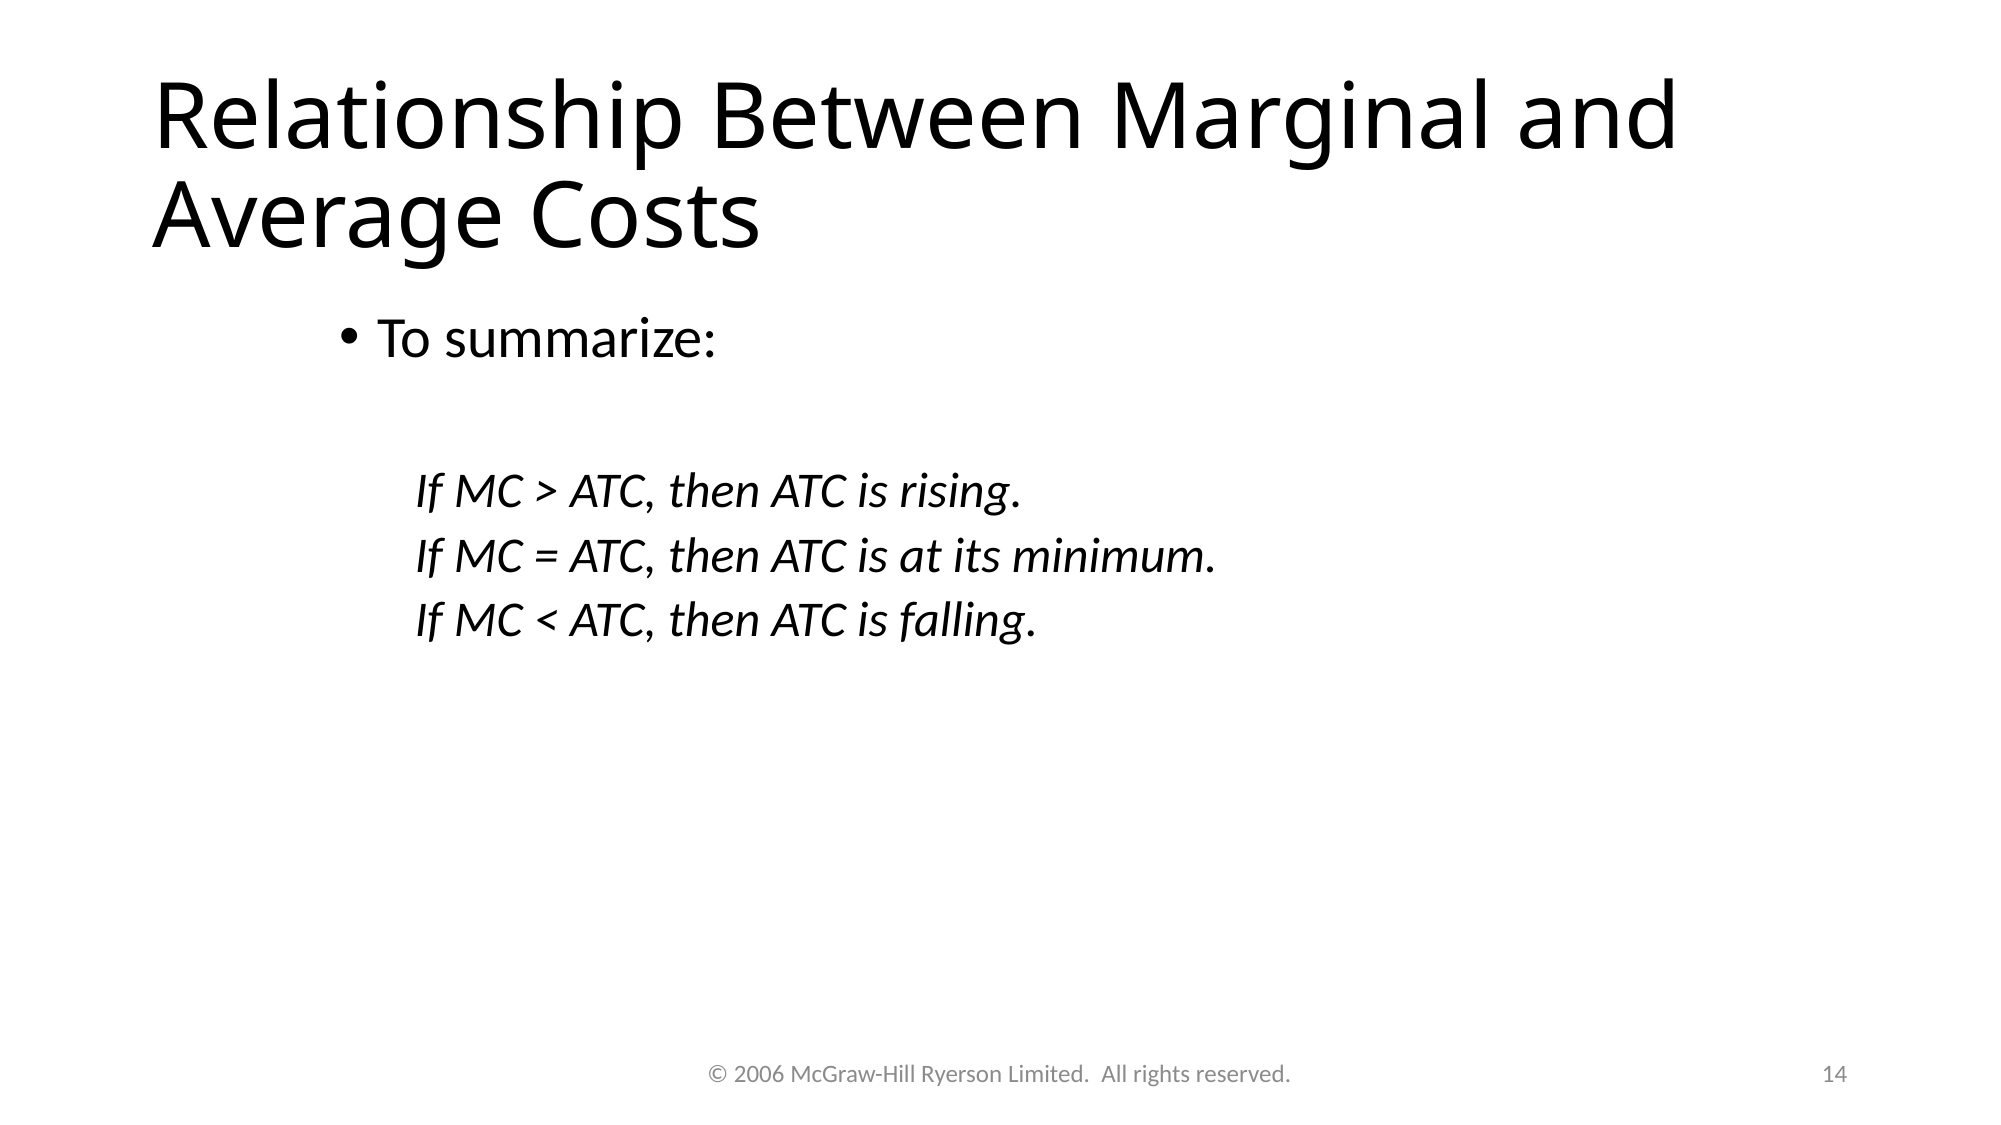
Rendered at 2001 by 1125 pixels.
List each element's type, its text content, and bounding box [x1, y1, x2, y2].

footer © 2006 McGraw-Hill Ryerson Limited. All rights reserved. [662, 1042, 1338, 1103]
list To summarize: If MC > ATC, then ATC is rising. If MC = ATC, then ATC is at its minimum. If MC < ATC, then ATC is falling. [324, 299, 1675, 1006]
title Relationship Between Marginal and Average Costs [137, 59, 1863, 278]
slide_number 14 [1412, 1042, 1863, 1103]
